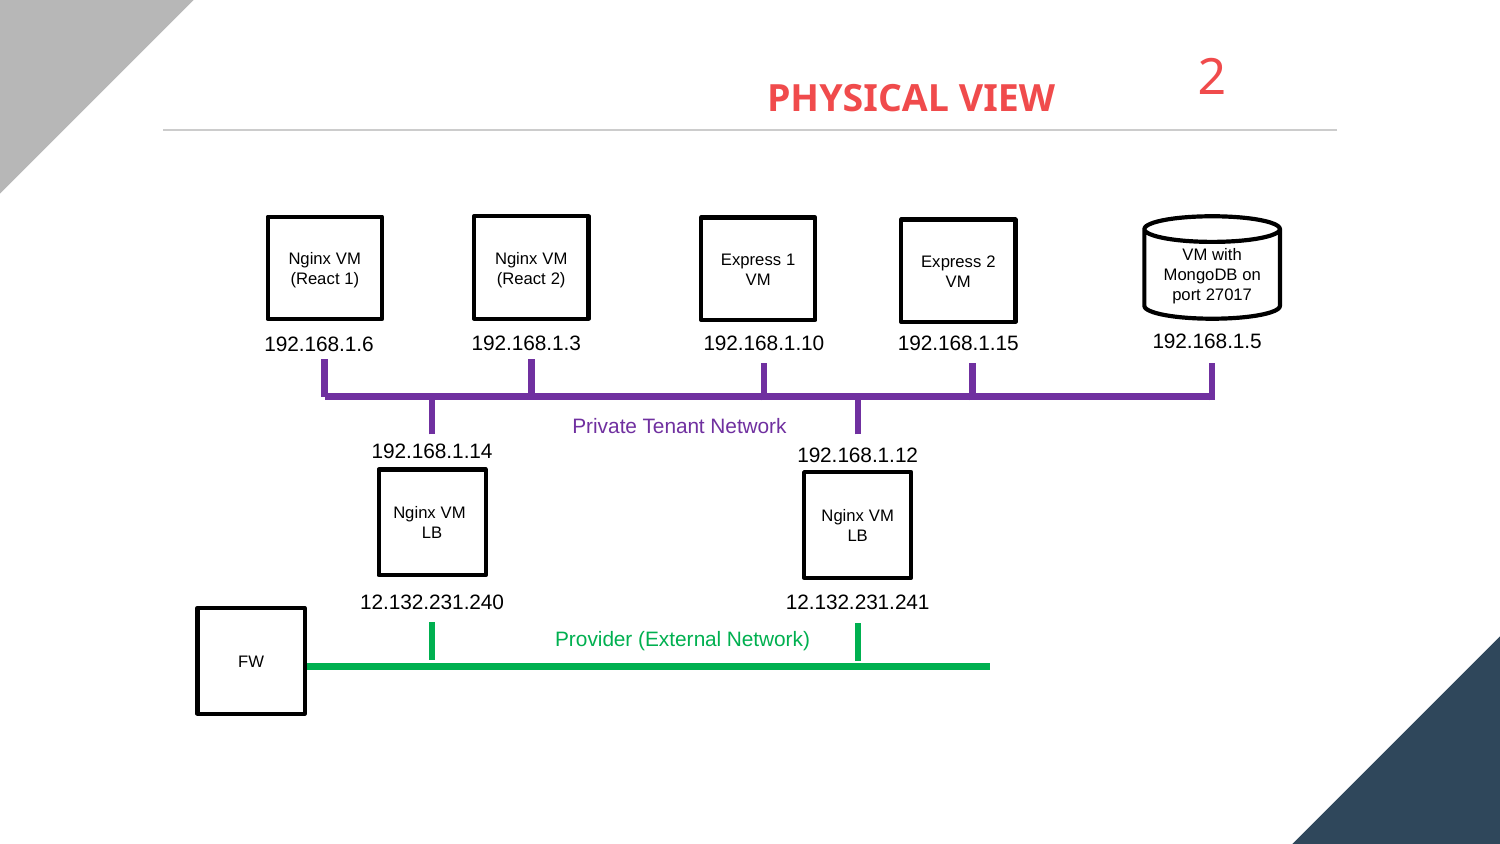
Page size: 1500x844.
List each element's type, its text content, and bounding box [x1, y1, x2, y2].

text_box [0, 0, 194, 194]
text_box 192.168.1.14 [356, 430, 508, 471]
text_box 2 [1171, 36, 1253, 120]
text_box 192.168.1.5 [1137, 320, 1277, 361]
text_box VM with MongoDB on port 27017 [1142, 214, 1283, 320]
text_box 192.168.1.12 [782, 433, 934, 474]
text_box [1292, 636, 1500, 844]
text_box 192.168.1.10 [688, 322, 840, 363]
text_box PHYSICAL VIEW [313, 73, 1071, 120]
text_box FW [195, 606, 307, 716]
text_box 12.132.231.240 [345, 581, 519, 622]
text_box Nginx VM LB [802, 474, 913, 580]
text_box A [1199, 75, 1341, 222]
text_box 192.168.1.15 [883, 322, 1034, 363]
text_box Express 2 VM [899, 217, 1018, 322]
text_box Nginx VM (React 2) [472, 214, 591, 321]
text_box Nginx VM LB [377, 471, 488, 577]
text_box 192.168.1.6 [249, 322, 389, 363]
text_box Private Tenant Network [557, 405, 802, 446]
text_box 12.132.231.241 [771, 581, 945, 622]
text_box Nginx VM (React 1) [266, 215, 384, 321]
text_box Express 1 VM [699, 215, 817, 322]
text_box 192.168.1.3 [456, 322, 596, 363]
text_box Provider (External Network) [540, 618, 826, 658]
